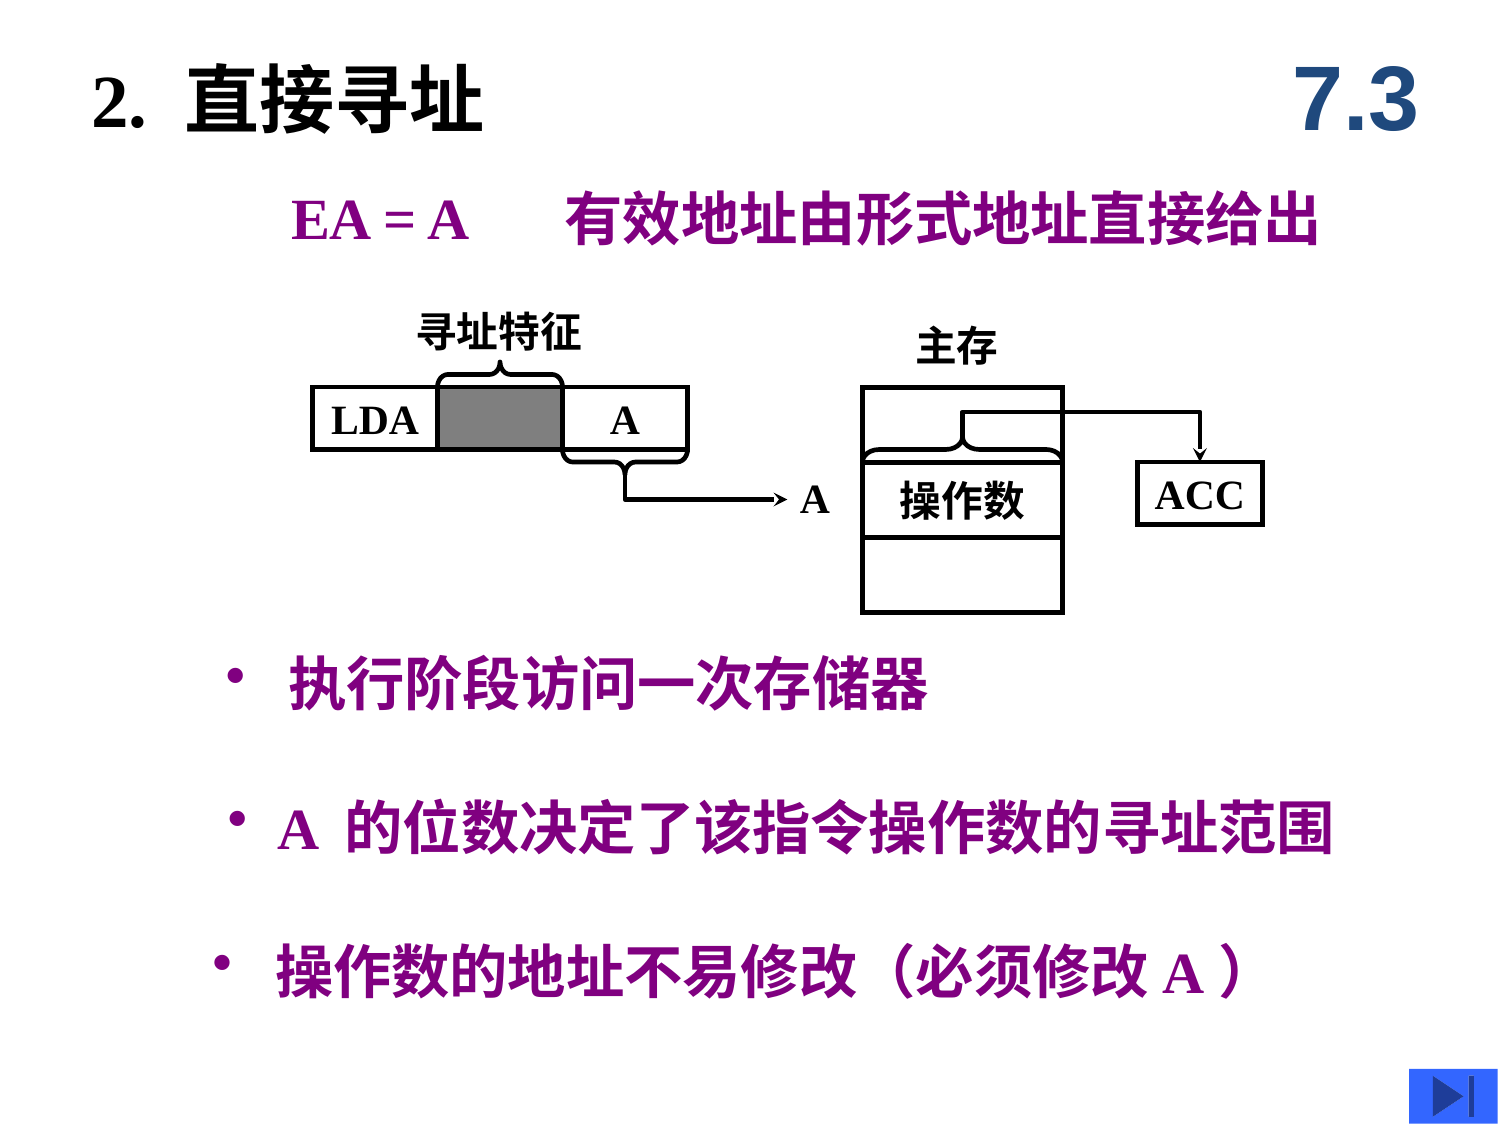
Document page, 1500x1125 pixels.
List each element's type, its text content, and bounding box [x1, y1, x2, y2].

text_box 执行阶段访问一次存储器 [210, 639, 944, 725]
text_box A 的位数决定了该指令操作数的寻址范围 [212, 783, 1350, 869]
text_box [862, 311, 1063, 613]
text_box [1409, 1068, 1498, 1124]
text_box [624, 474, 785, 506]
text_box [312, 386, 688, 450]
text_box [437, 364, 563, 385]
text_box 有效地址由形式地址直接给出 [549, 174, 1413, 260]
text_box A [785, 464, 845, 530]
text_box 2. 直接寻址 [76, 44, 500, 150]
text_box 寻址特征 [400, 298, 598, 364]
text_box EA = A [276, 173, 485, 259]
text_box [1066, 411, 1207, 462]
text_box 7.3 [1262, 24, 1450, 163]
text_box 操作数的地址不易修改（必须修改A） [197, 927, 1292, 1013]
text_box [564, 456, 686, 474]
text_box ACC [1137, 461, 1263, 525]
